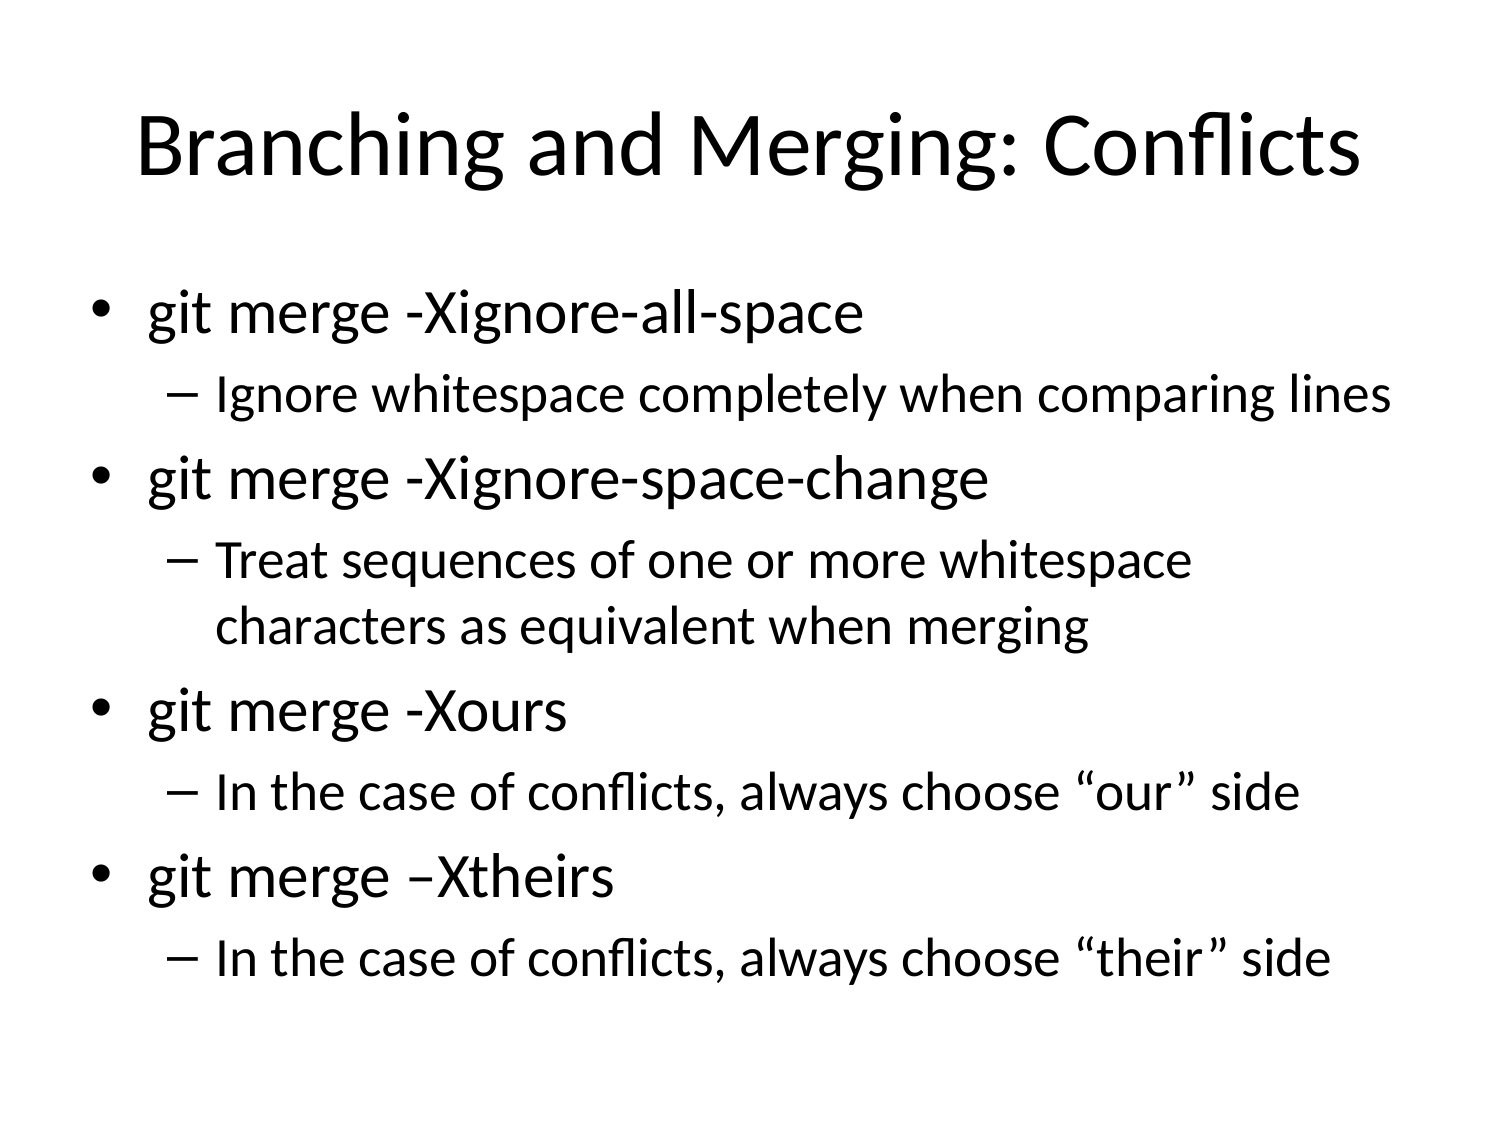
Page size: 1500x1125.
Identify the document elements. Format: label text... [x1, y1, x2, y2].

list git merge -Xignore-all-space Ignore whitespace completely when comparing lines git merge -Xignore-space-change Treat sequences of one or more whitespace characters as equivalent when merging git merge -Xours In the case of conflicts, always choose “our” side git merge –Xtheirs In the case of conflicts, always choose “their” side [75, 262, 1425, 1005]
title Branching and Merging: Conflicts [75, 45, 1425, 233]
